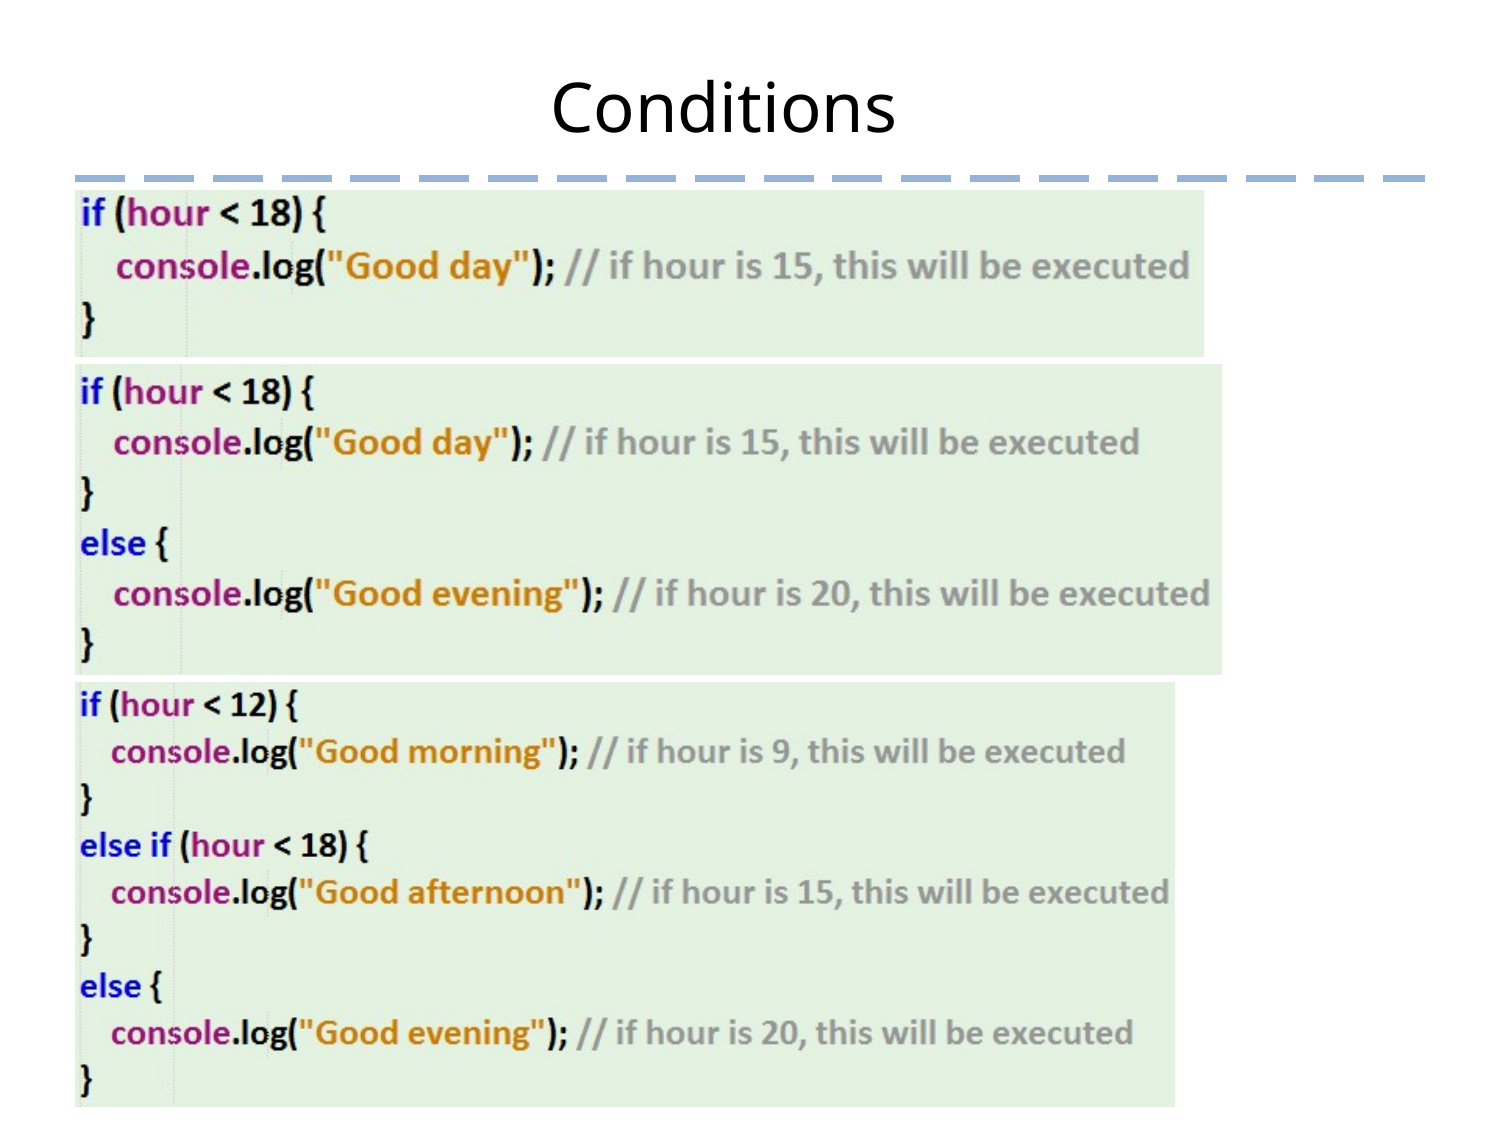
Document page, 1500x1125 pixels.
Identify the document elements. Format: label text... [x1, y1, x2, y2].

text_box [74, 364, 1223, 1108]
text_box [74, 190, 1205, 357]
title Conditions [548, 8, 952, 190]
